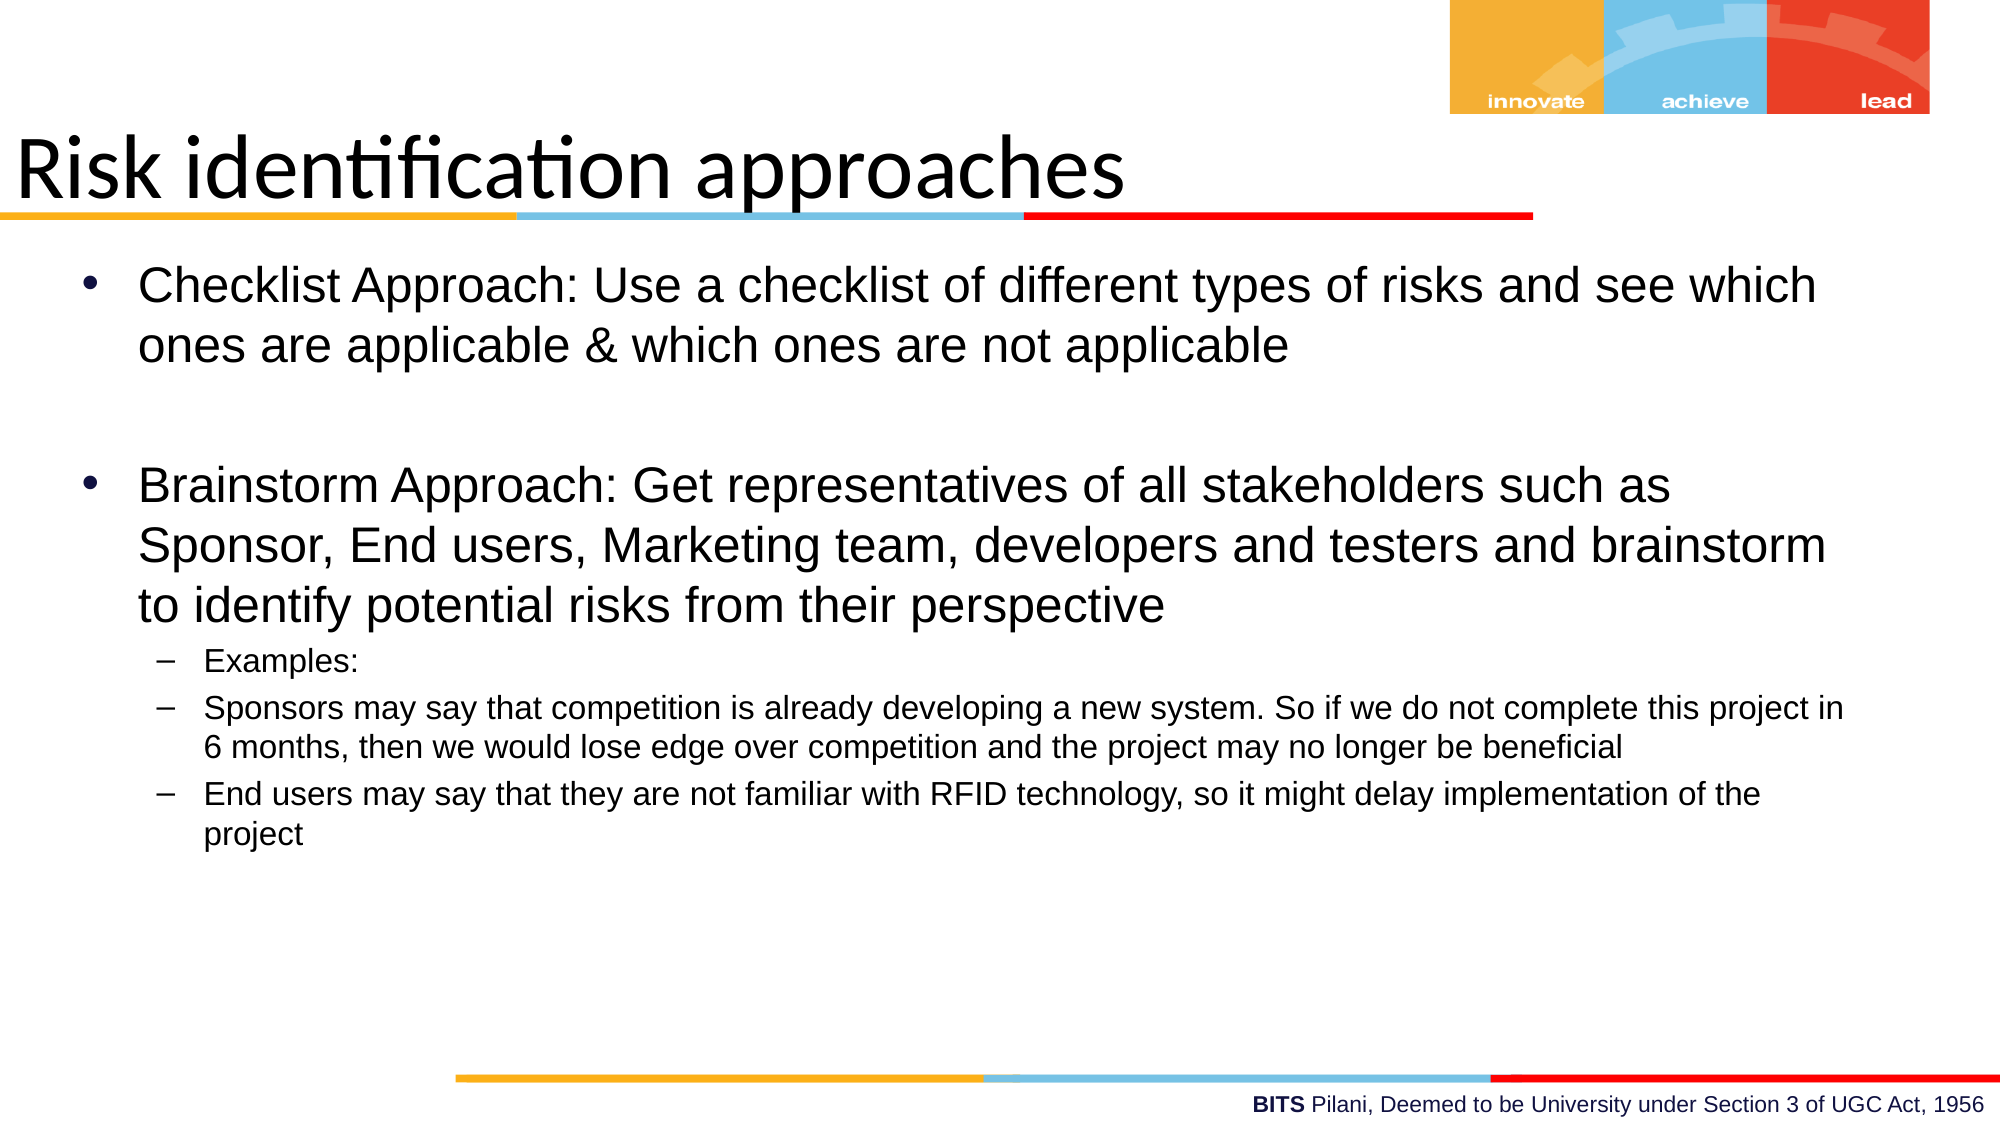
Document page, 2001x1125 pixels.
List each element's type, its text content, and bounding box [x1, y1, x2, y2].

title Risk identification approaches [0, 59, 1725, 278]
picture [1449, 0, 1930, 114]
list Checklist Approach: Use a checklist of different types of risks and see which ones are applicable & which ones are not applicable Brainstorm Approach: Get representatives of all stakeholders such as Sponsor, End users, Marketing team, developers and testers and brainstorm to identify potential risks from their perspective Examples: Sponsors may say that competition is already developing a new system. So if we do not complete this project in 6 months, then we would lose edge over competition and the project may no longer be beneficial End users may say that they are not familiar with RFID technology, so it might delay implementation of the project [66, 245, 1867, 988]
